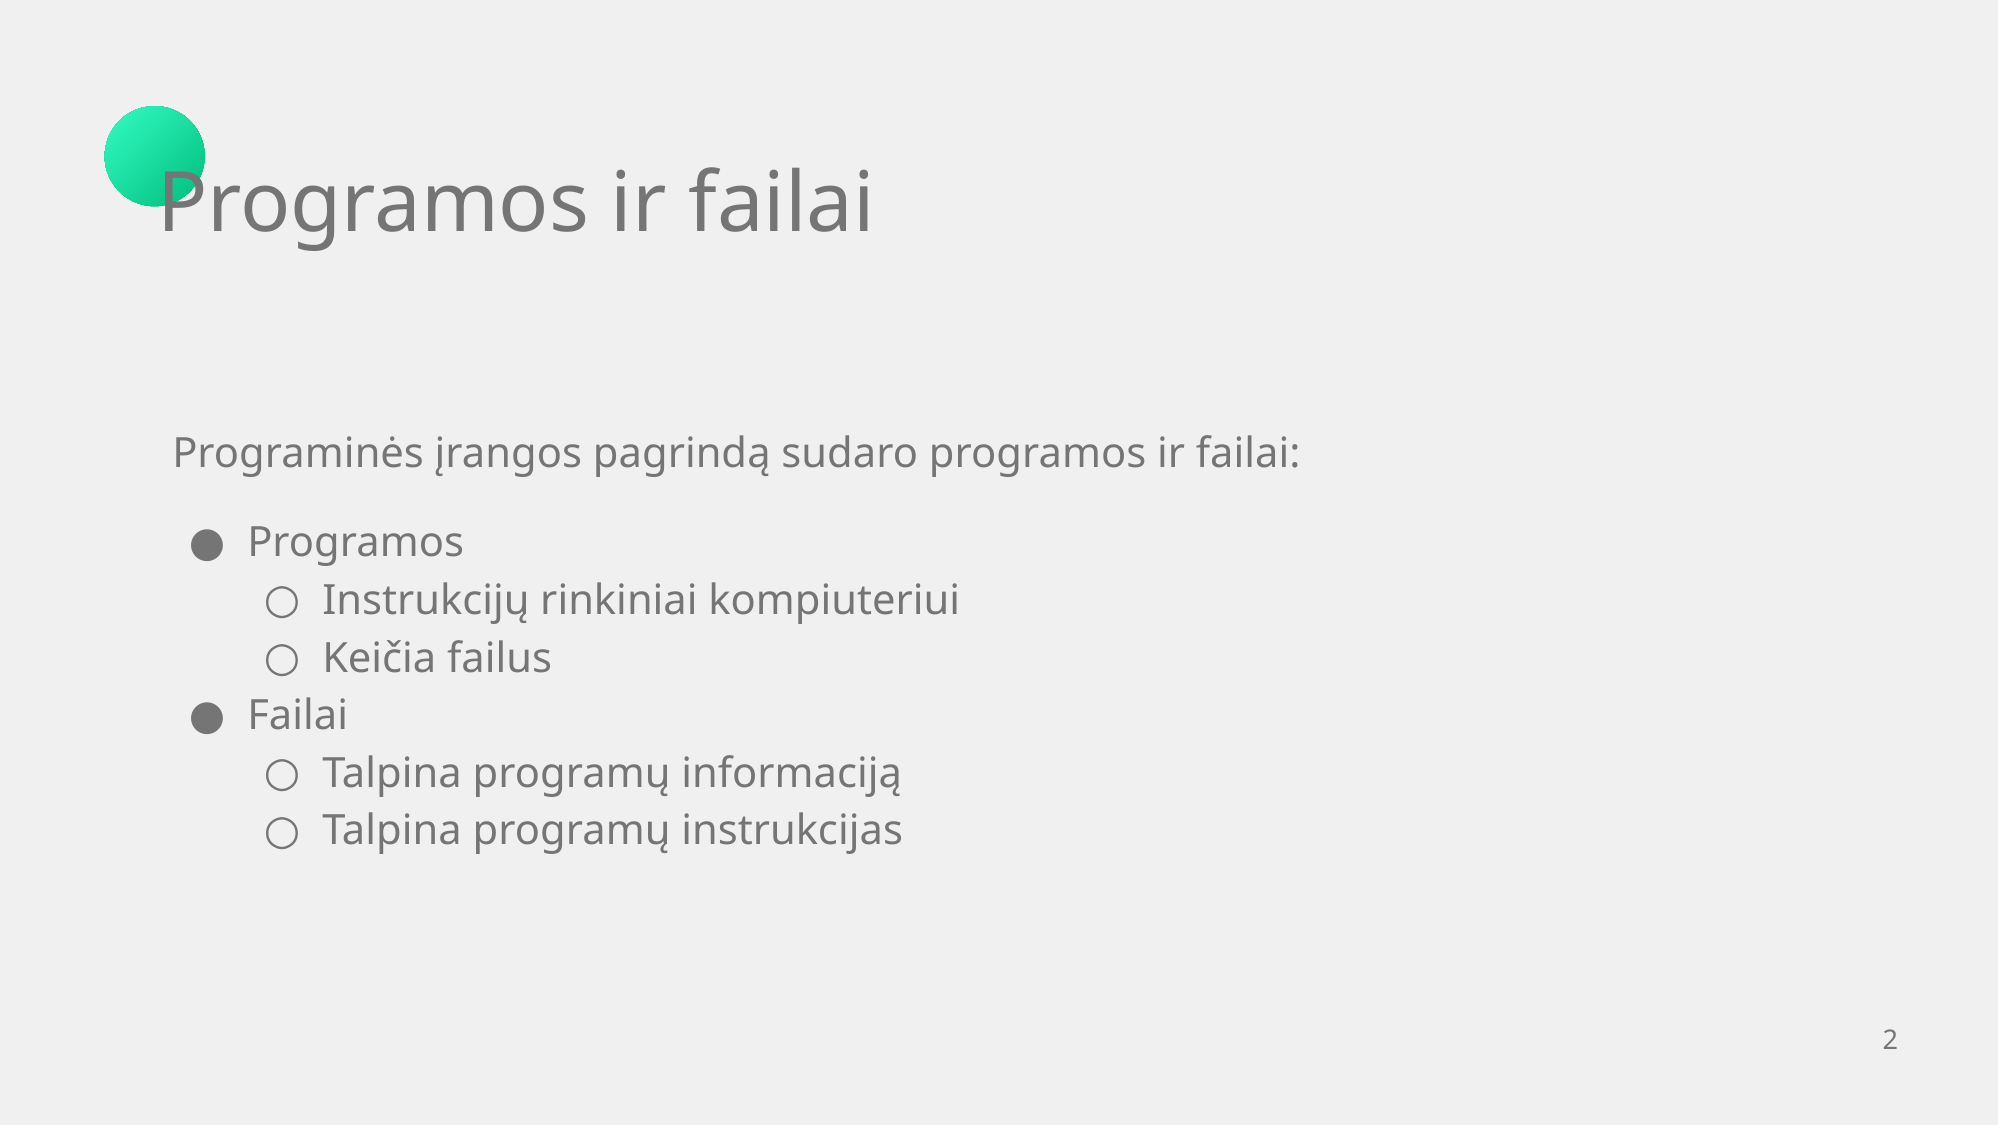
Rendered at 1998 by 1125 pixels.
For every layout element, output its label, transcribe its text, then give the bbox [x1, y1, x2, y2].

title Programos ir failai [157, 122, 1831, 275]
slide_number ‹#› [1830, 997, 1951, 1084]
list Programinės įrangos pagrindą sudaro programos ir failai: Programos Instrukcijų rinkiniai kompiuteriui Keičia failus Failai Talpina programų informaciją Talpina programų instrukcijas [172, 418, 1831, 968]
